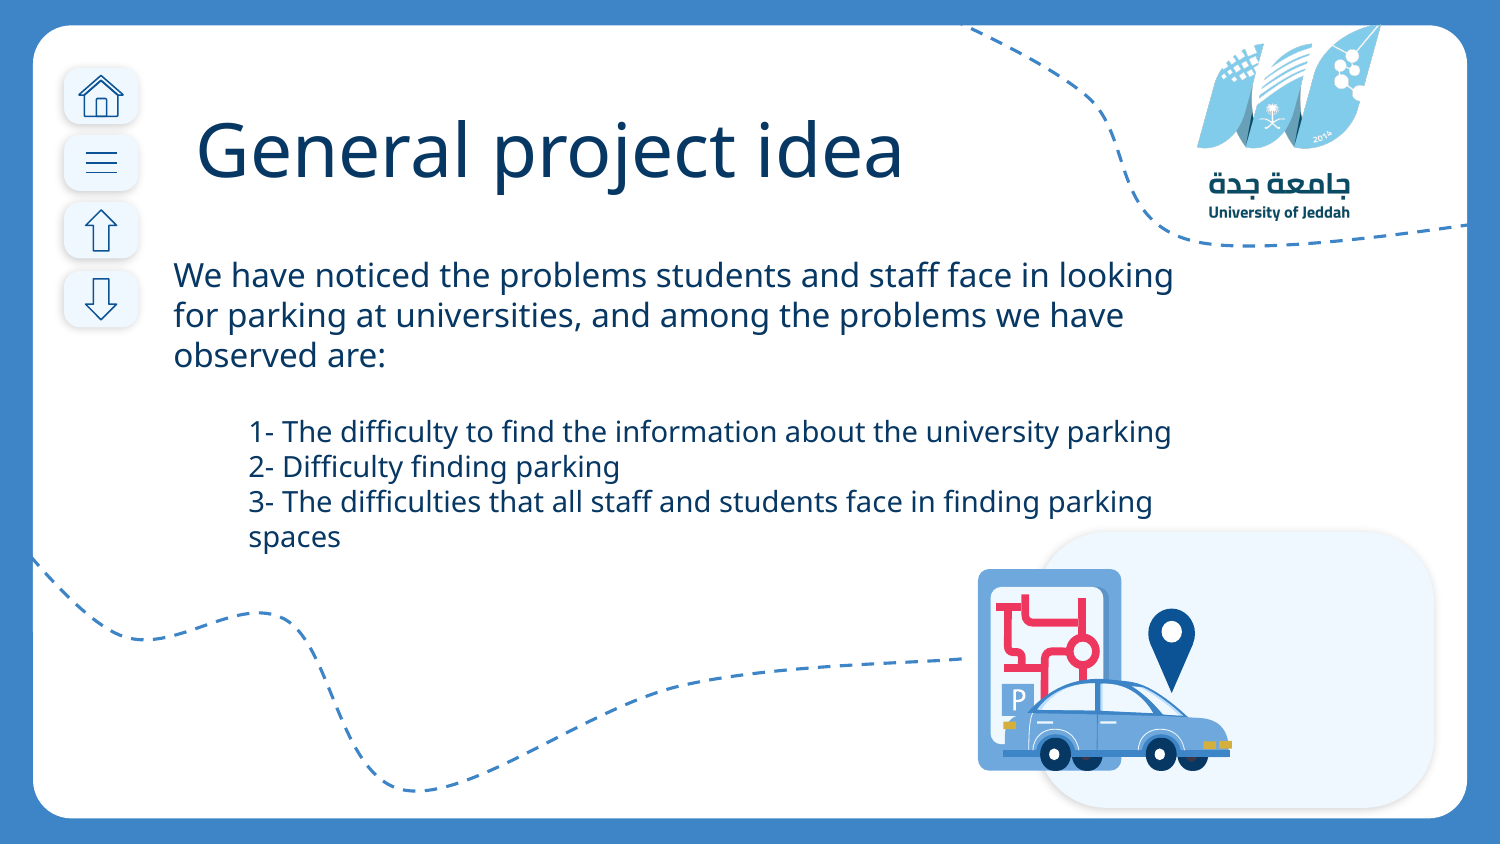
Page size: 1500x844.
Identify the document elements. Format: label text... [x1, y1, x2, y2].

text_box [1046, 531, 1434, 808]
picture [1196, 23, 1382, 221]
text_box [63, 271, 139, 328]
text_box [977, 568, 1236, 772]
text_box [63, 134, 139, 191]
text_box [63, 67, 139, 125]
text_box [911, 0, 1500, 247]
text_box [63, 202, 139, 259]
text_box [78, 75, 124, 117]
text_box [85, 209, 117, 251]
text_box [85, 152, 117, 173]
title General project idea [180, 112, 962, 207]
subtitle We have noticed the problems students and staff face in looking for parking at universities, and among the problems we have observed are: 1- The difficulty to find the information about the university parking 2- Difficulty finding parking 3- The difficulties that all staff and students face in finding parking spaces [158, 238, 1216, 515]
text_box [85, 278, 117, 320]
text_box [0, 486, 962, 792]
